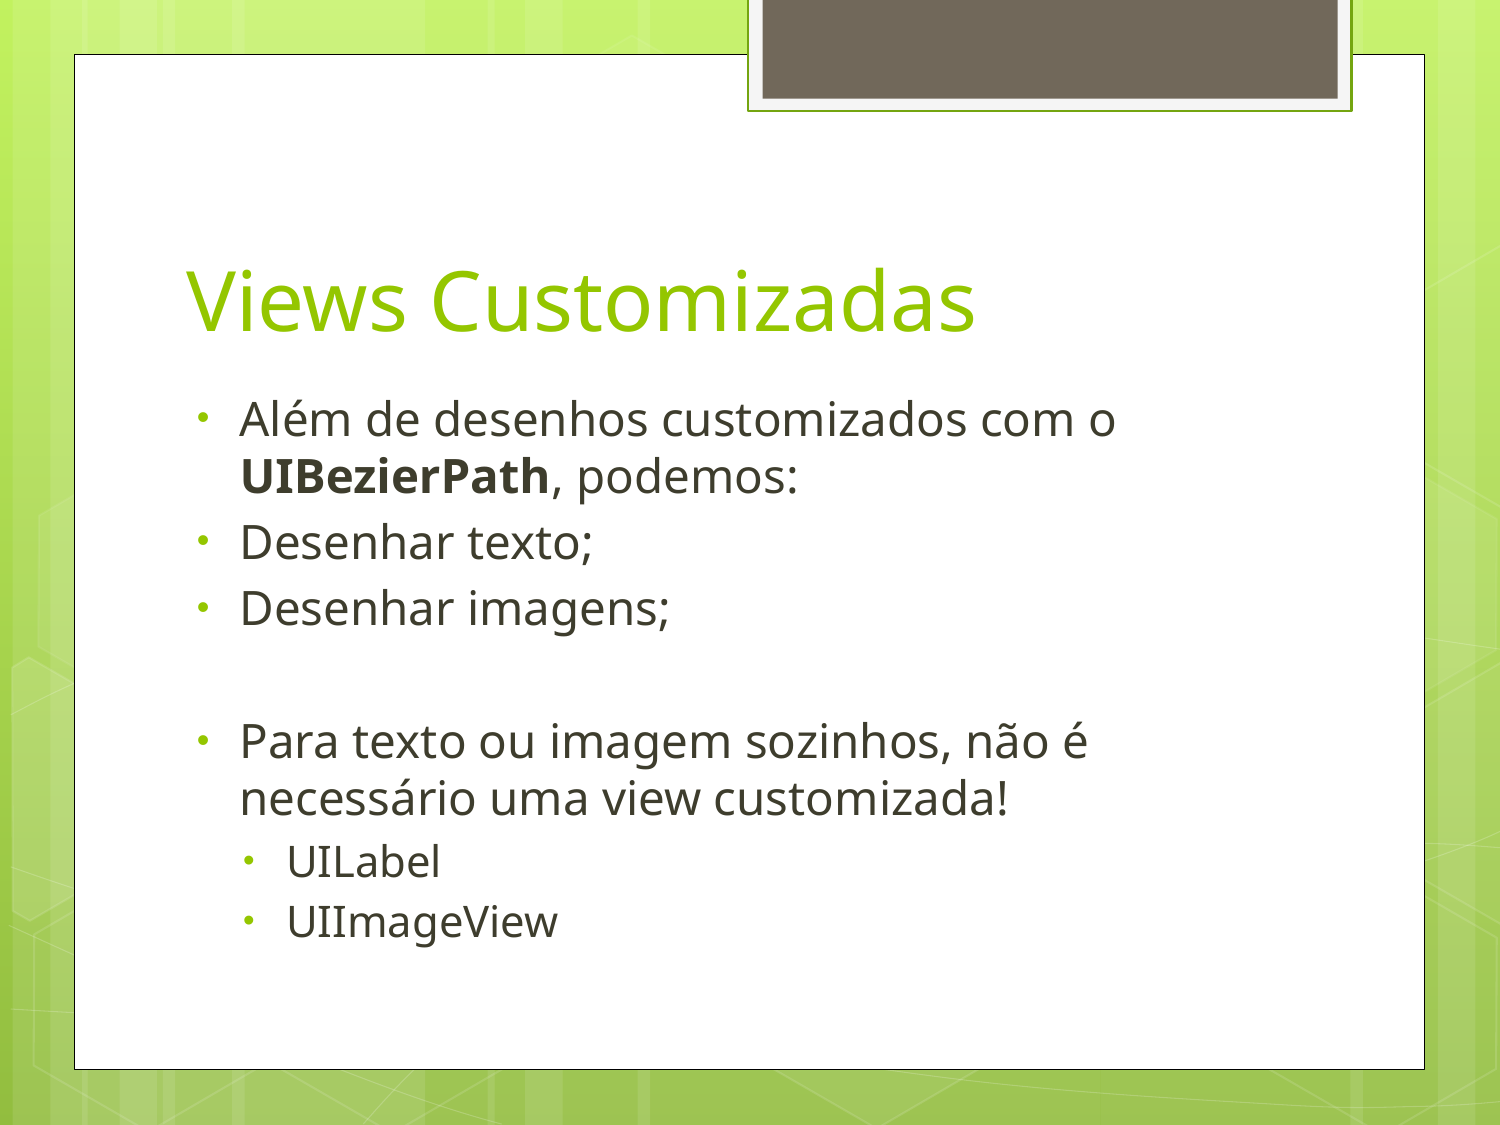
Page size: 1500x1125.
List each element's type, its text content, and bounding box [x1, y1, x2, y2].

list Além de desenhos customizados com o UIBezierPath, podemos: Desenhar texto; Desenhar imagens; Para texto ou imagem sozinhos, não é necessário uma view customizada! UILabel UIImageView [171, 381, 1283, 957]
title Views Customizadas [171, 168, 1324, 357]
